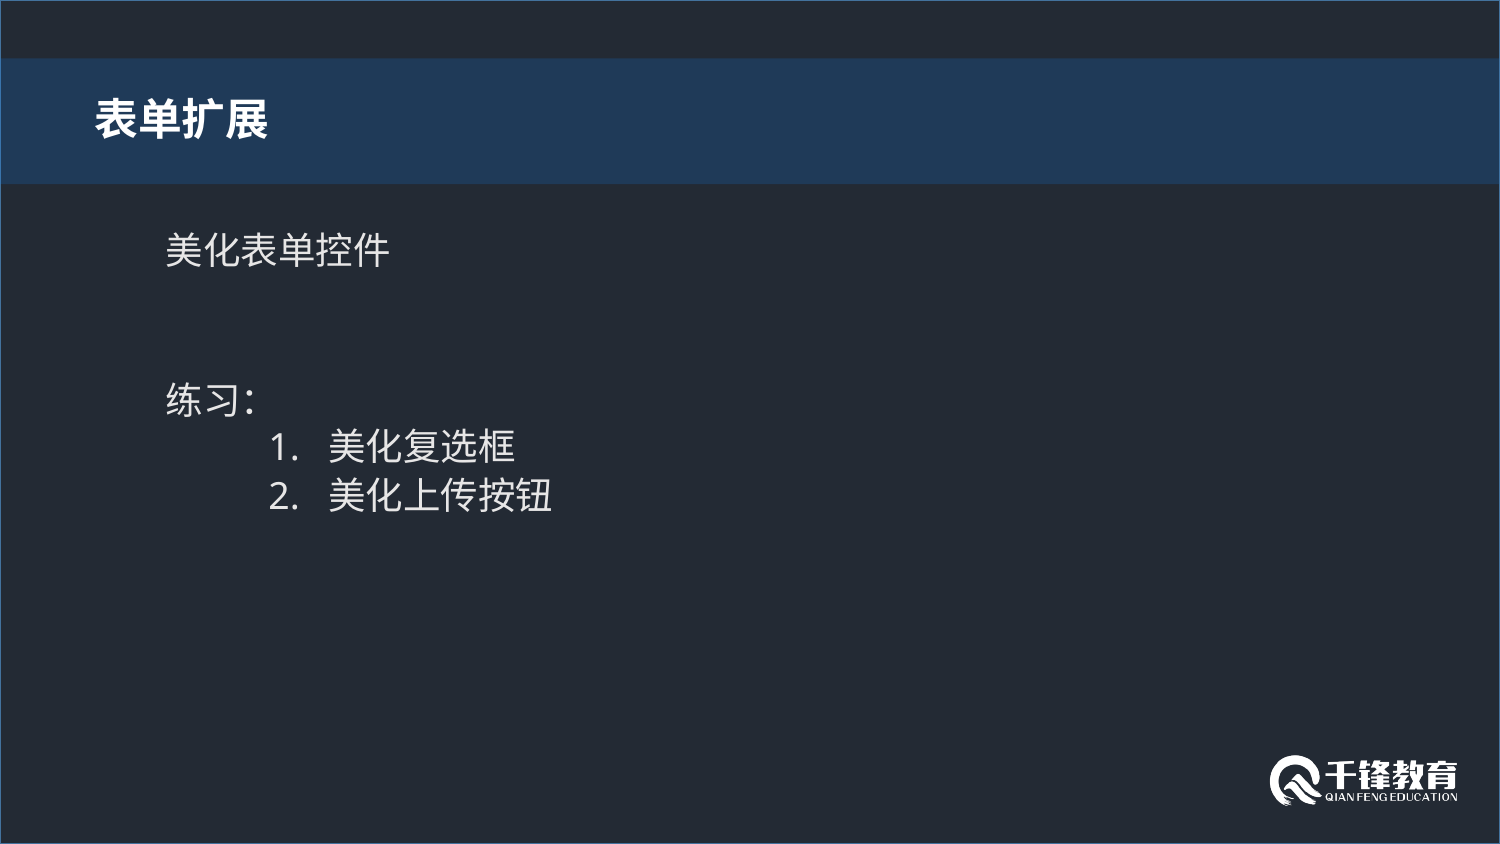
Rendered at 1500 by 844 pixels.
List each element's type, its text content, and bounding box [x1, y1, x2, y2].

text_box 表单扩展 [79, 84, 1461, 152]
text_box [0, 0, 1500, 57]
picture [1268, 751, 1461, 810]
text_box [0, 57, 1500, 185]
text_box [0, 185, 1500, 844]
text_box 美化表单控件 练习： 1. 美化复选框 2. 美化上传按钮 [74, 215, 1360, 576]
